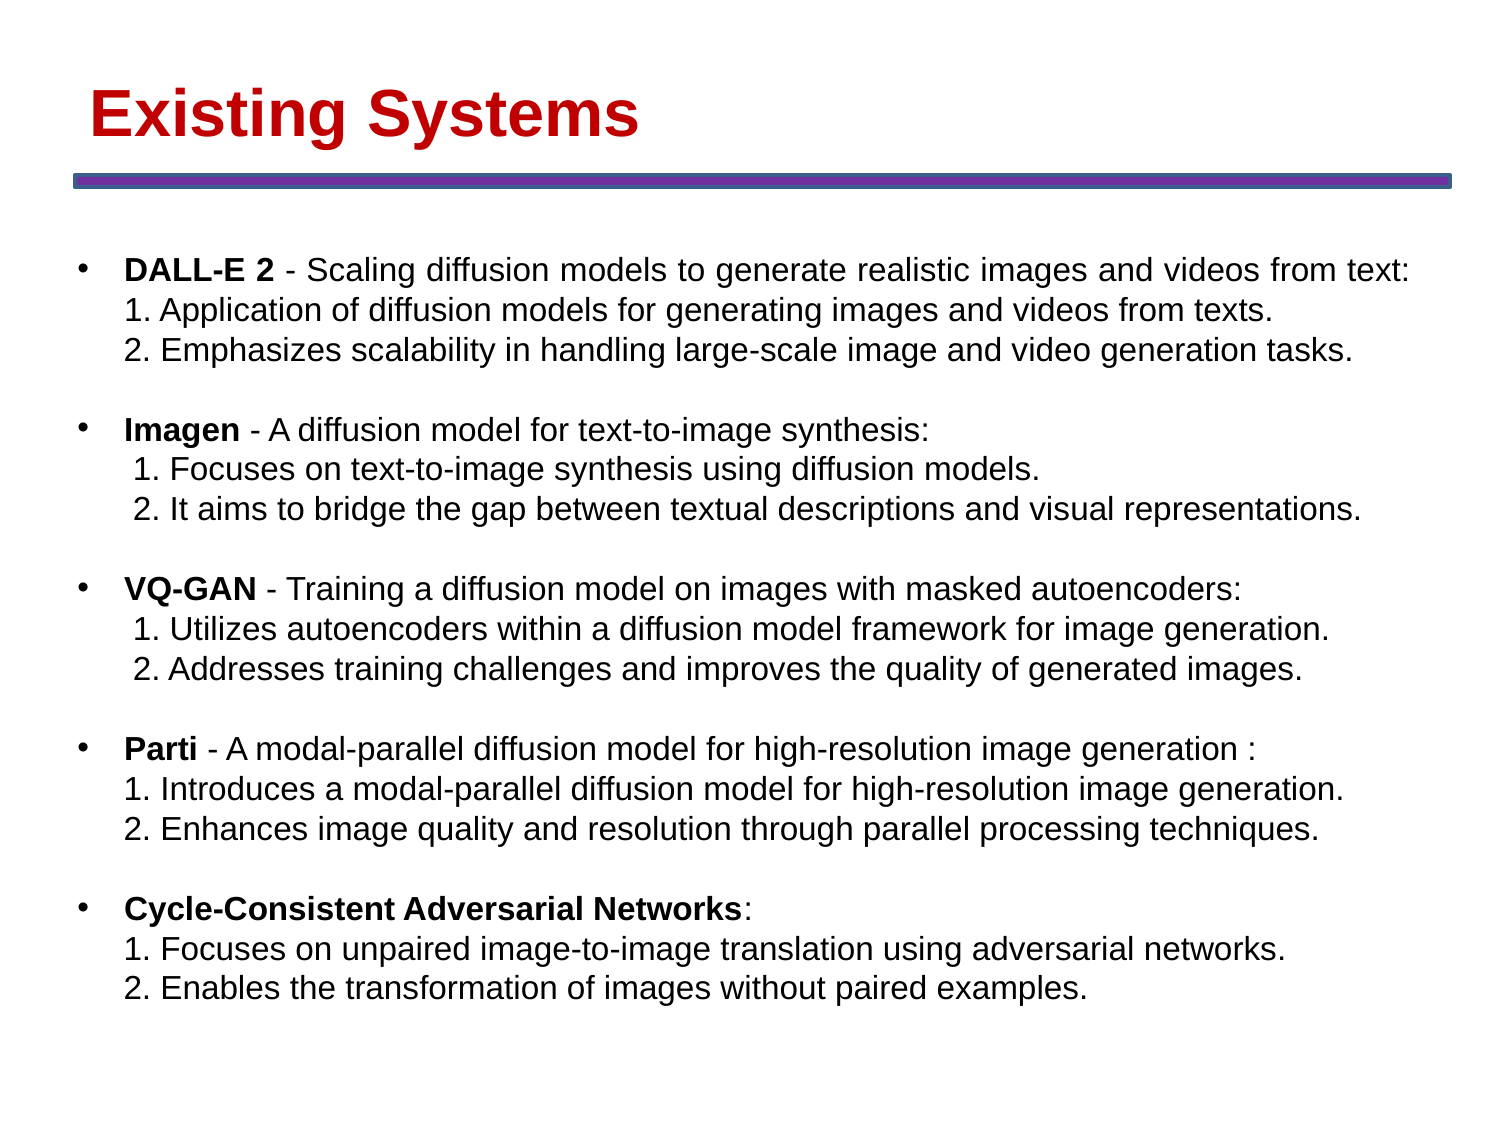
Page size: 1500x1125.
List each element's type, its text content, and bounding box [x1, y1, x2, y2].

text_box DALL-E 2 - Scaling diffusion models to generate realistic images and videos from text: 1. Application of diffusion models for generating images and videos from texts. 2. Emphasizes scalability in handling large-scale image and video generation tasks. Imagen - A diffusion model for text-to-image synthesis: 1. Focuses on text-to-image synthesis using diffusion models. 2. It aims to bridge the gap between textual descriptions and visual representations. VQ-GAN - Training a diffusion model on images with masked autoencoders: 1. Utilizes autoencoders within a diffusion model framework for image generation. 2. Addresses training challenges and improves the quality of generated images. Parti - A modal-parallel diffusion model for high-resolution image generation : 1. Introduces a modal-parallel diffusion model for high-resolution image generation. 2. Enhances image quality and resolution through parallel processing techniques. Cycle-Consistent Adversarial Networks: 1. Focuses on unpaired image-to-image translation using adversarial networks. 2. Enables the transformation of images without paired examples. [62, 240, 1438, 1054]
text_box Existing Systems [74, 62, 663, 158]
text_box [75, 174, 1450, 188]
